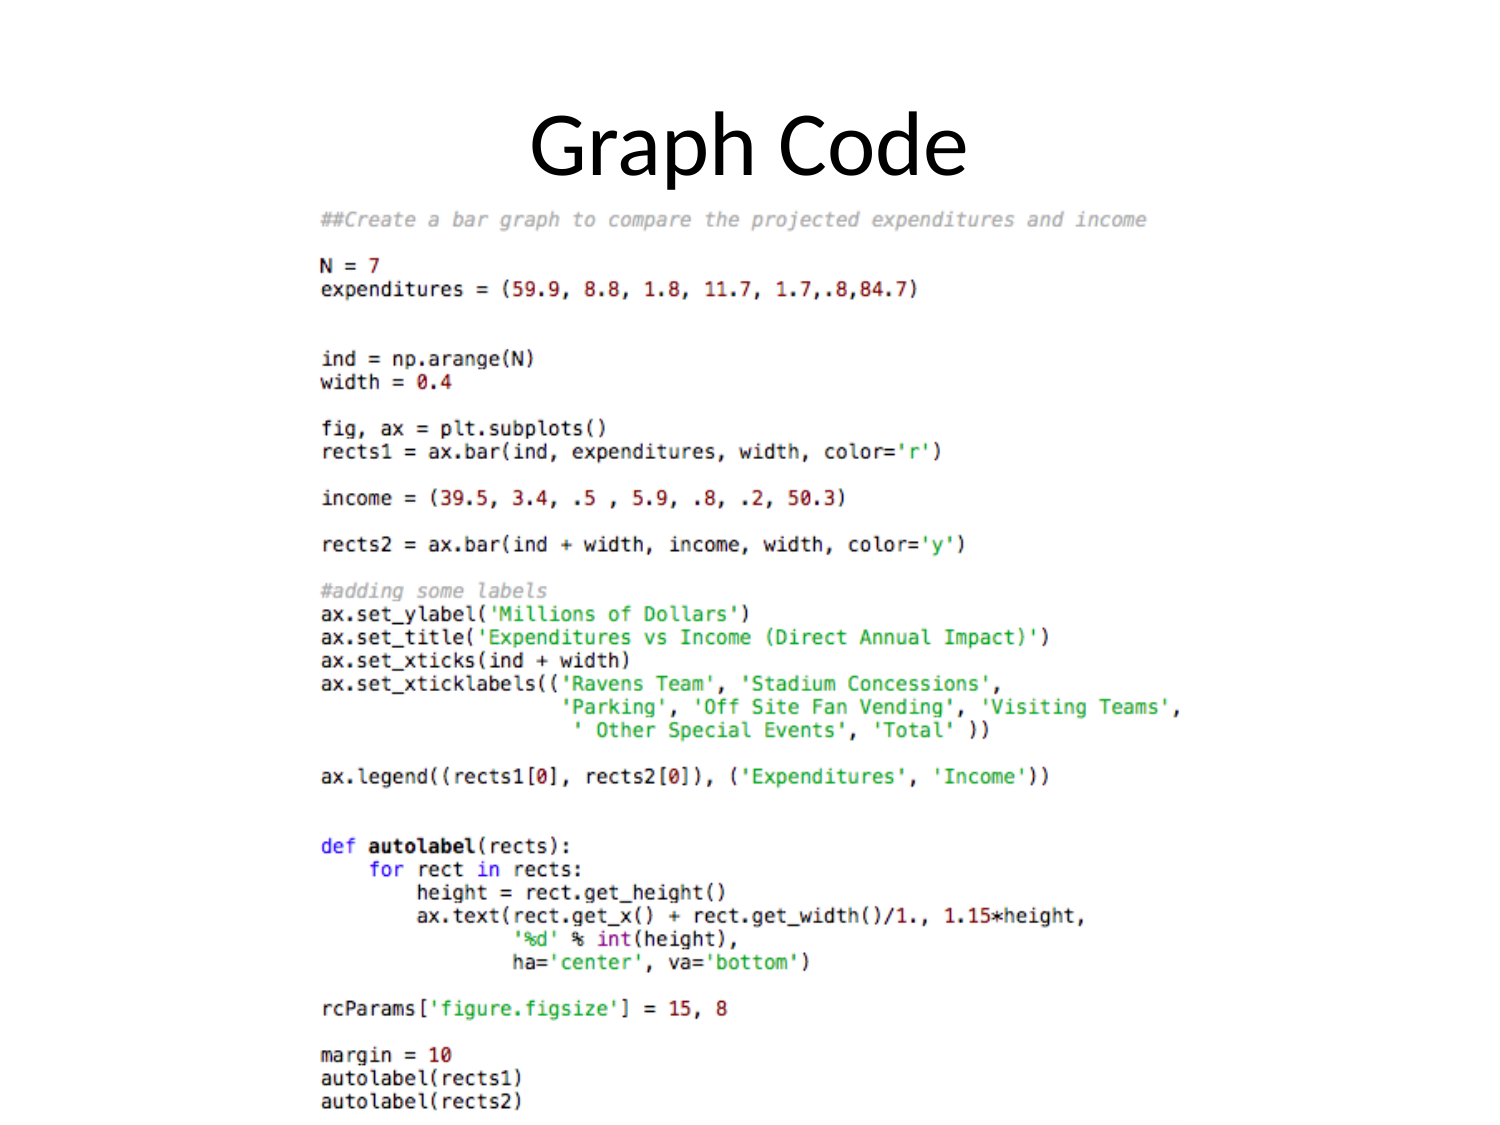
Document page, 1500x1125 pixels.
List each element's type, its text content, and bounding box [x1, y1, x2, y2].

picture [316, 206, 1184, 1123]
title Graph Code [75, 45, 1425, 233]
